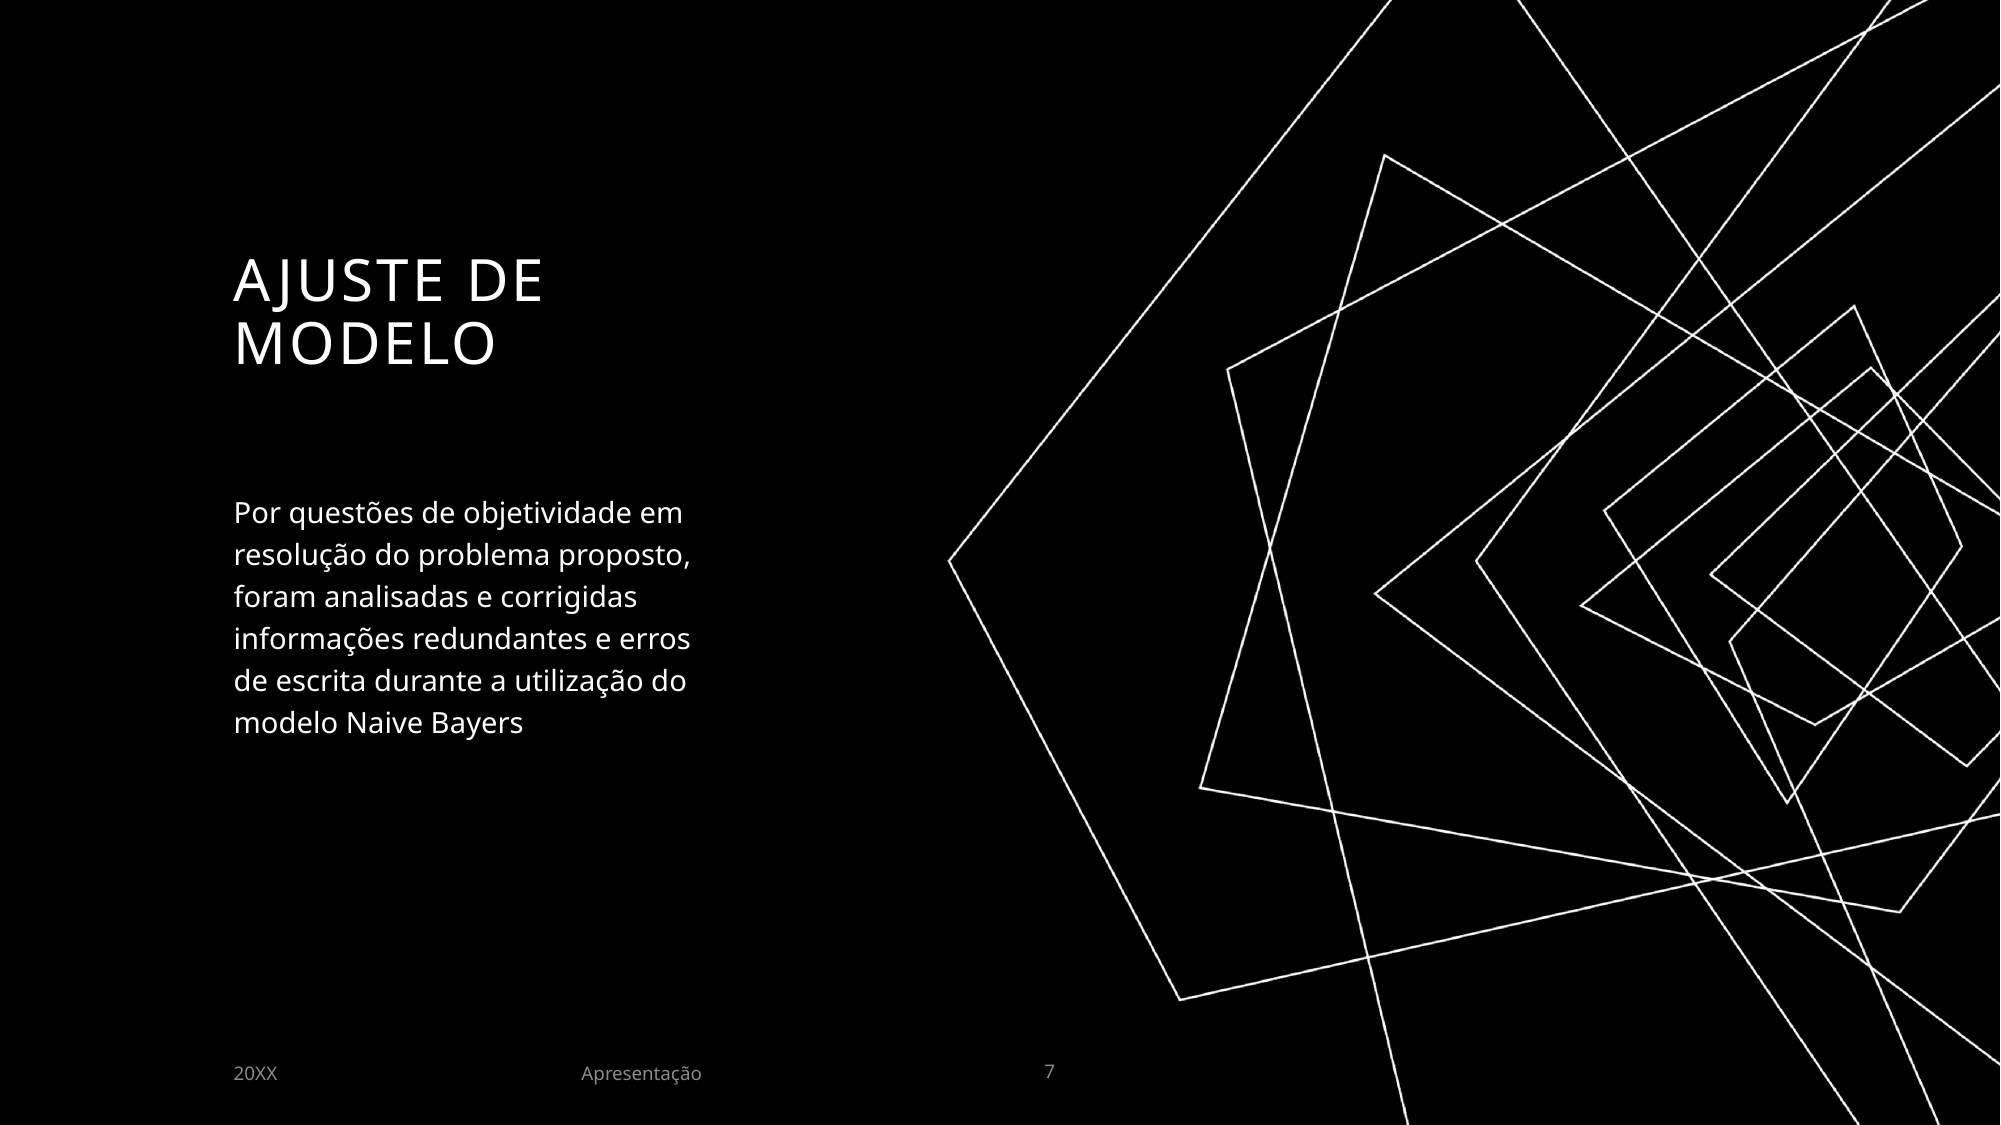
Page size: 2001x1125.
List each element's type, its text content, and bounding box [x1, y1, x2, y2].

picture [900, 0, 2000, 1125]
slide_number 20XX [218, 1042, 381, 1103]
list Por questões de objetividade em resolução do problema proposto, foram analisadas e corrigidas informações redundantes e erros de escrita durante a utilização do modelo Naive Bayers [218, 479, 740, 893]
title Ajuste de modelo [218, 167, 740, 385]
slide_number 7 [908, 1042, 1071, 1103]
footer Apresentação [437, 1042, 846, 1103]
